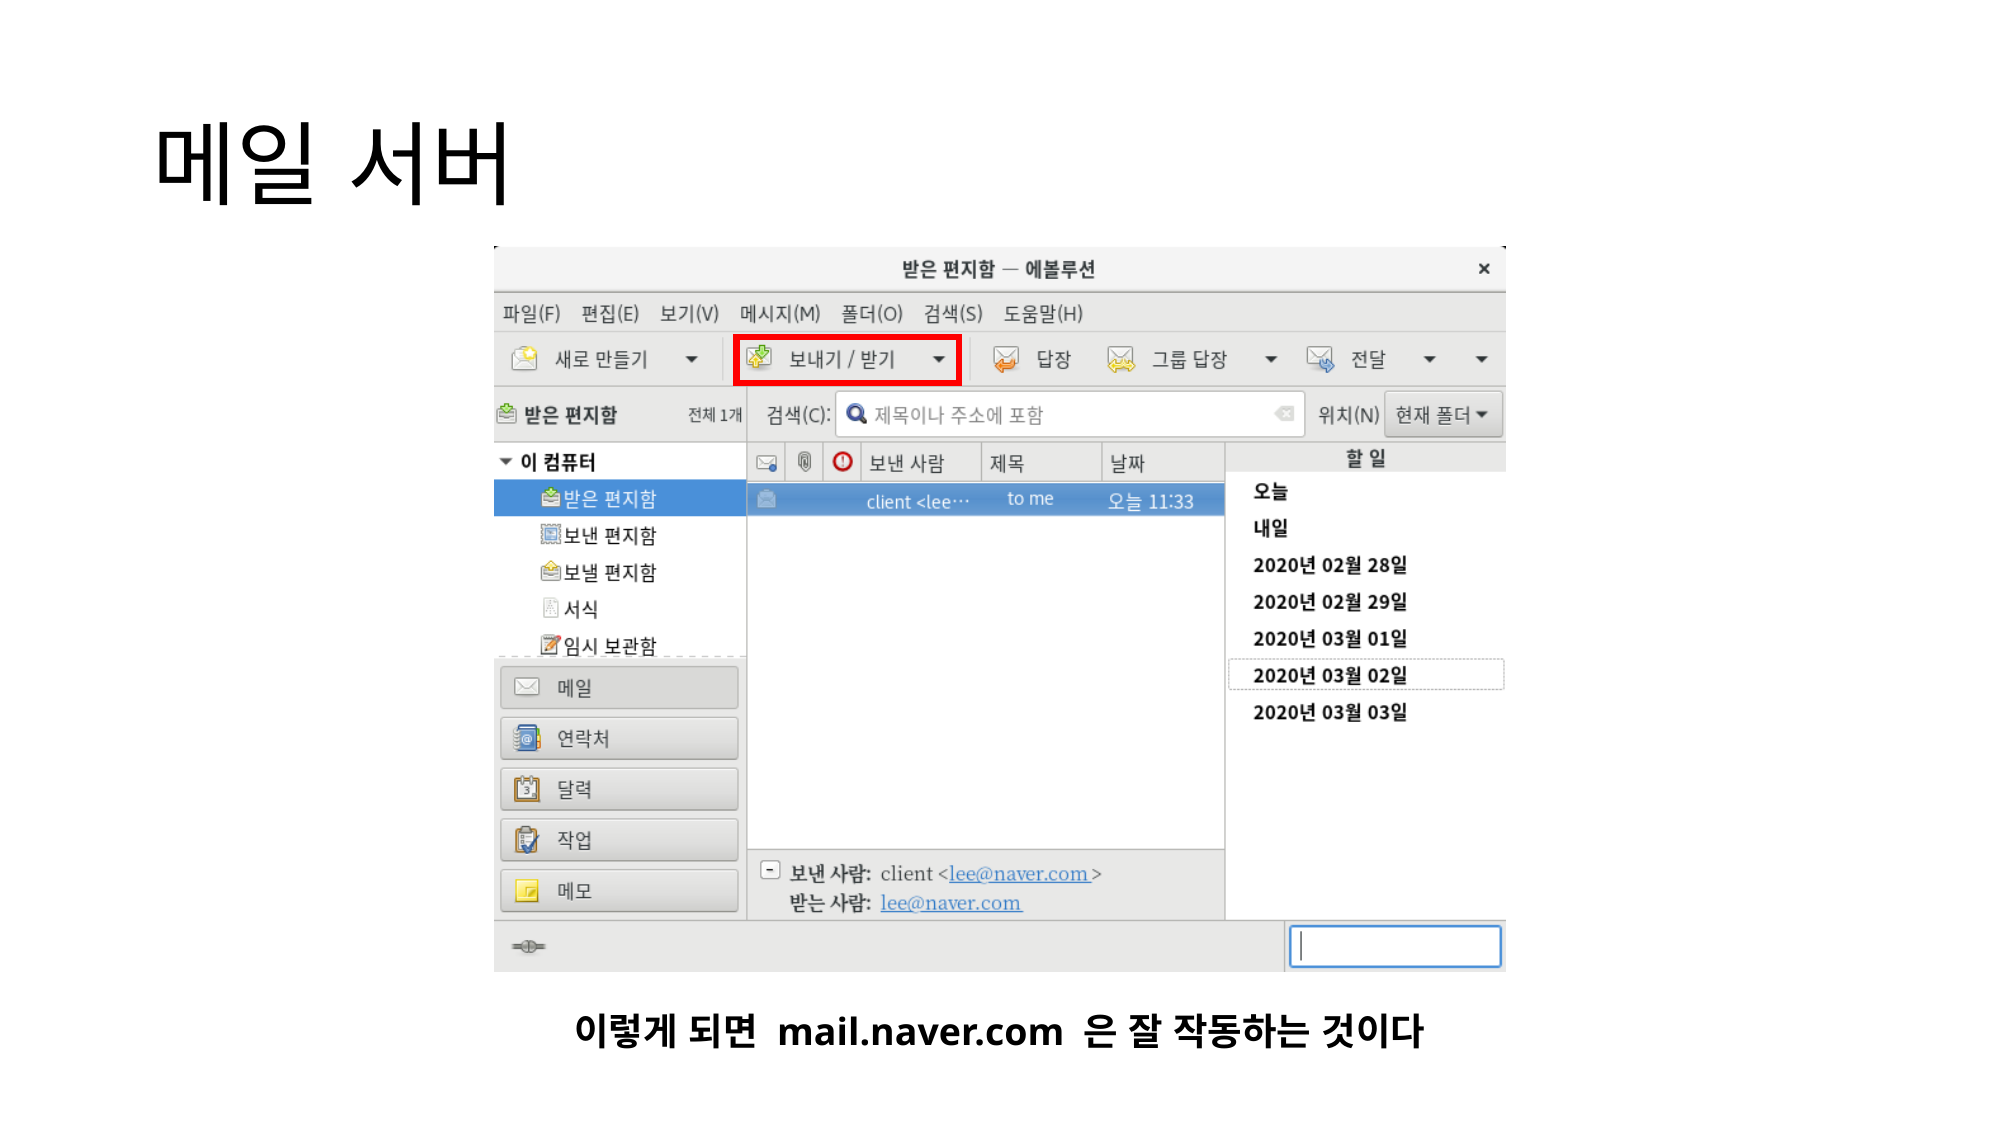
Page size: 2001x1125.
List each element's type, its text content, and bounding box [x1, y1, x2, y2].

text_box 이렇게 되면 mail.naver.com 은 잘 작동하는 것이다 [559, 1000, 1441, 1061]
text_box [494, 246, 1506, 972]
title 메일 서버 [137, 59, 1863, 278]
